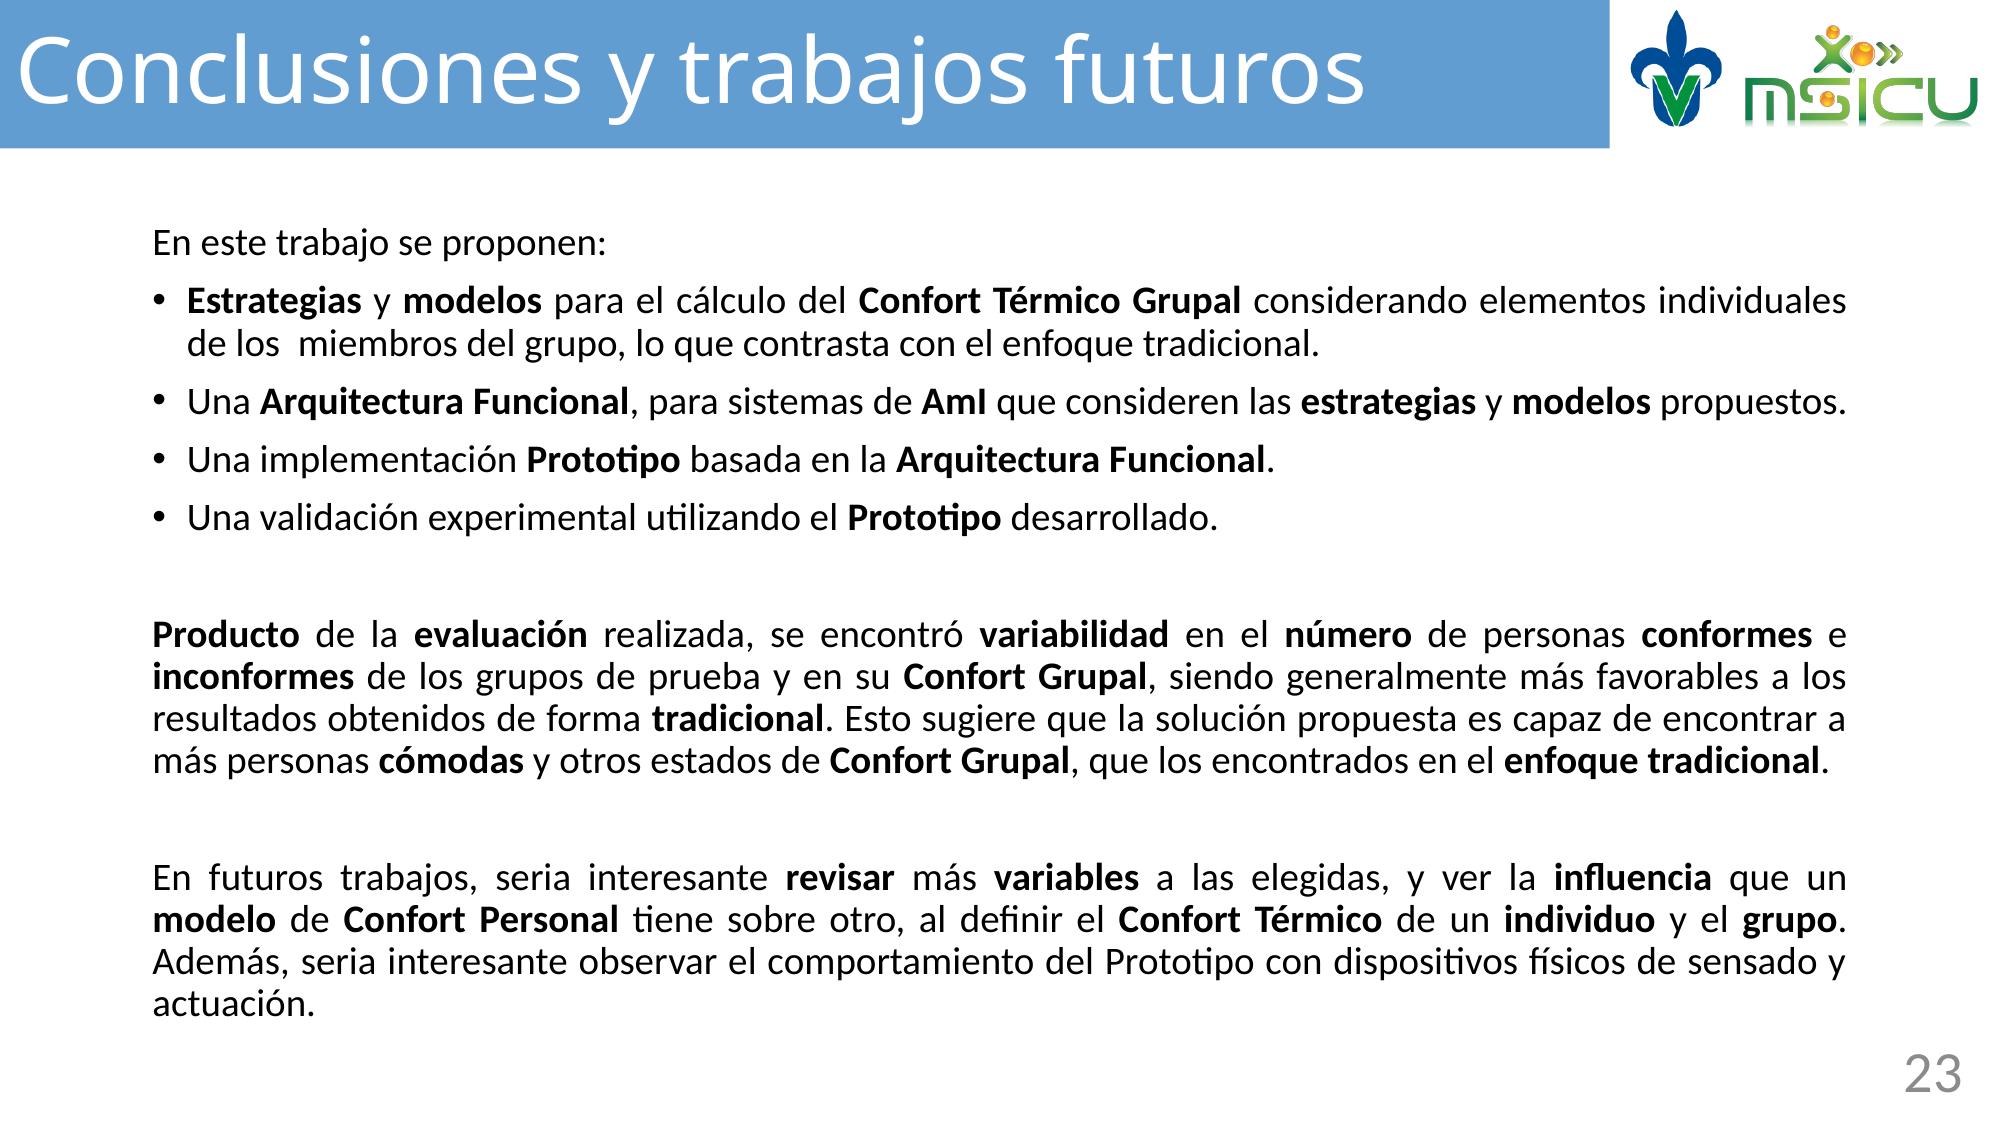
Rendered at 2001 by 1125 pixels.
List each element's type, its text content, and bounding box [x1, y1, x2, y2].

picture [1630, 9, 1722, 127]
list En este trabajo se proponen: Estrategias y modelos para el cálculo del Confort Térmico Grupal considerando elementos individuales de los miembros del grupo, lo que contrasta con el enfoque tradicional. Una Arquitectura Funcional, para sistemas de AmI que consideren las estrategias y modelos propuestos. Una implementación Prototipo basada en la Arquitectura Funcional. Una validación experimental utilizando el Prototipo desarrollado. Producto de la evaluación realizada, se encontró variabilidad en el número de personas conformes e inconformes de los grupos de prueba y en su Confort Grupal, siendo generalmente más favorables a los resultados obtenidos de forma tradicional. Esto sugiere que la solución propuesta es capaz de encontrar a más personas cómodas y otros estados de Confort Grupal, que los encontrados en el enfoque tradicional. En futuros trabajos, seria interesante revisar más variables a las elegidas, y ver la influencia que un modelo de Confort Personal tiene sobre otro, al definir el Confort Térmico de un individuo y el grupo. Además, seria interesante observar el comportamiento del Prototipo con dispositivos físicos de sensado y actuación. [137, 185, 1863, 1062]
picture [1742, 22, 1983, 127]
text_box Conclusiones y trabajos futuros [0, 0, 1610, 149]
slide_number 23 [1528, 1039, 1978, 1100]
